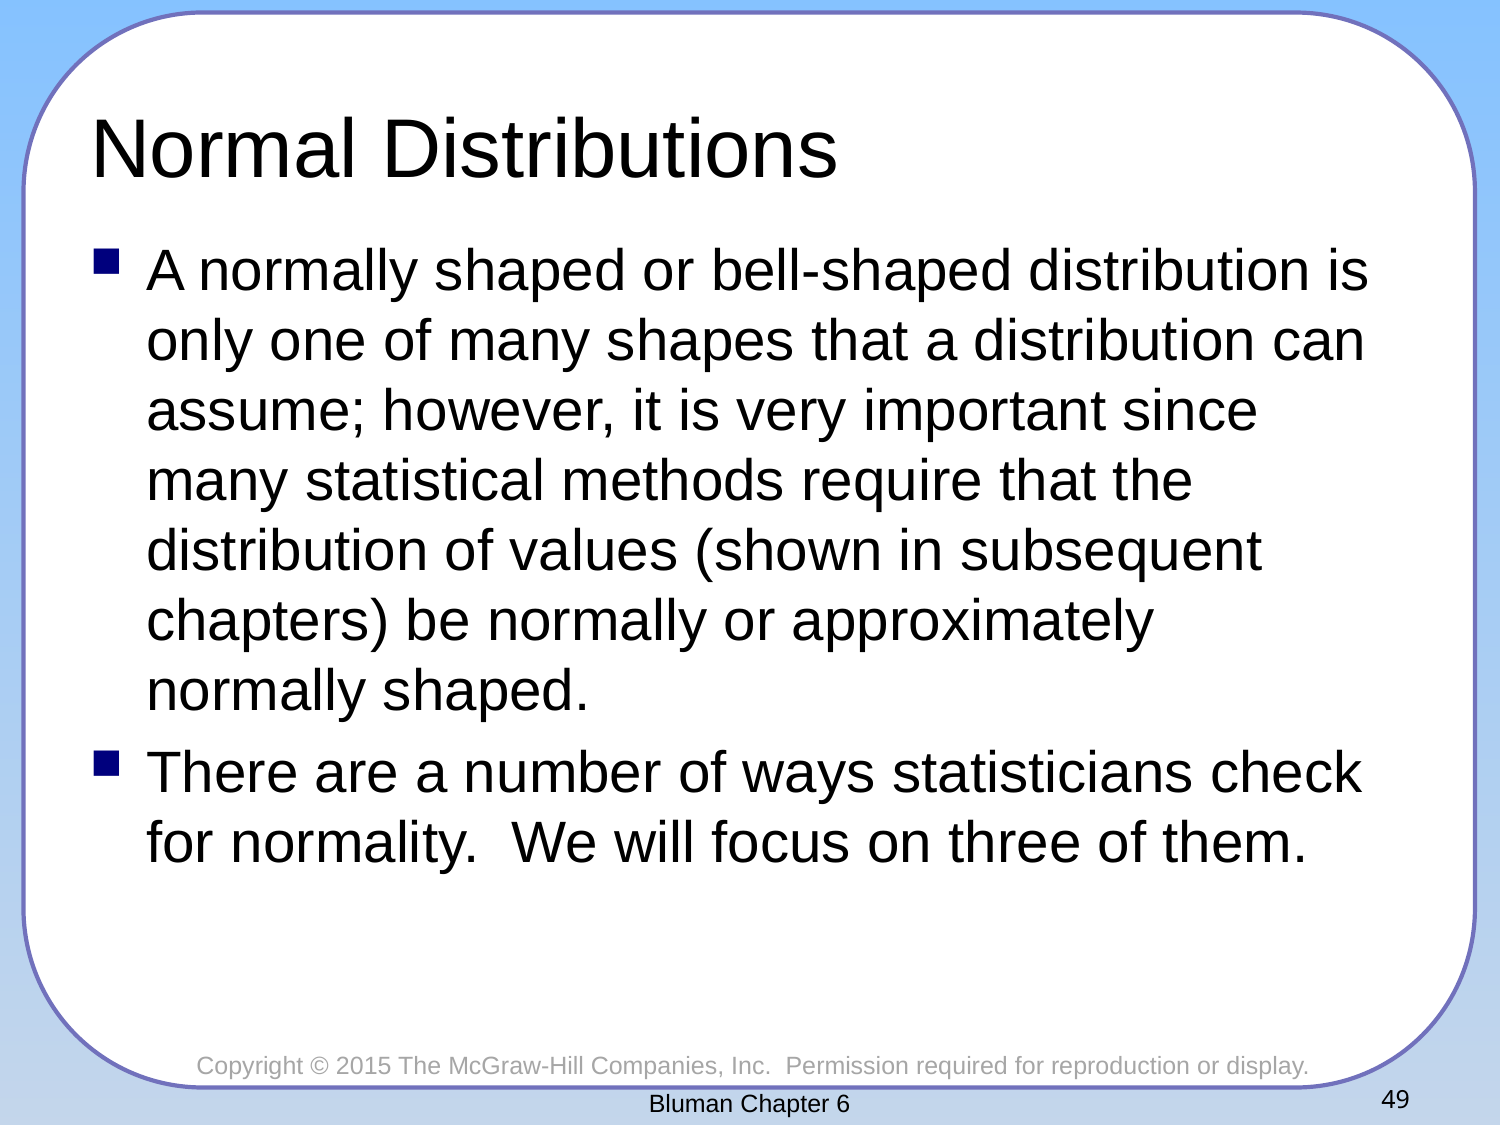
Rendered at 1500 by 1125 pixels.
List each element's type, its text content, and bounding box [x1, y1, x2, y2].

footer Bluman Chapter 6 [512, 1049, 988, 1125]
title Normal Distributions [75, 99, 1425, 188]
slide_number 49 [1074, 1049, 1426, 1125]
list A normally shaped or bell-shaped distribution is only one of many shapes that a distribution can assume; however, it is very important since many statistical methods require that the distribution of values (shown in subsequent chapters) be normally or approximately normally shaped. There are a number of ways statisticians check for normality. We will focus on three of them. [75, 224, 1400, 888]
